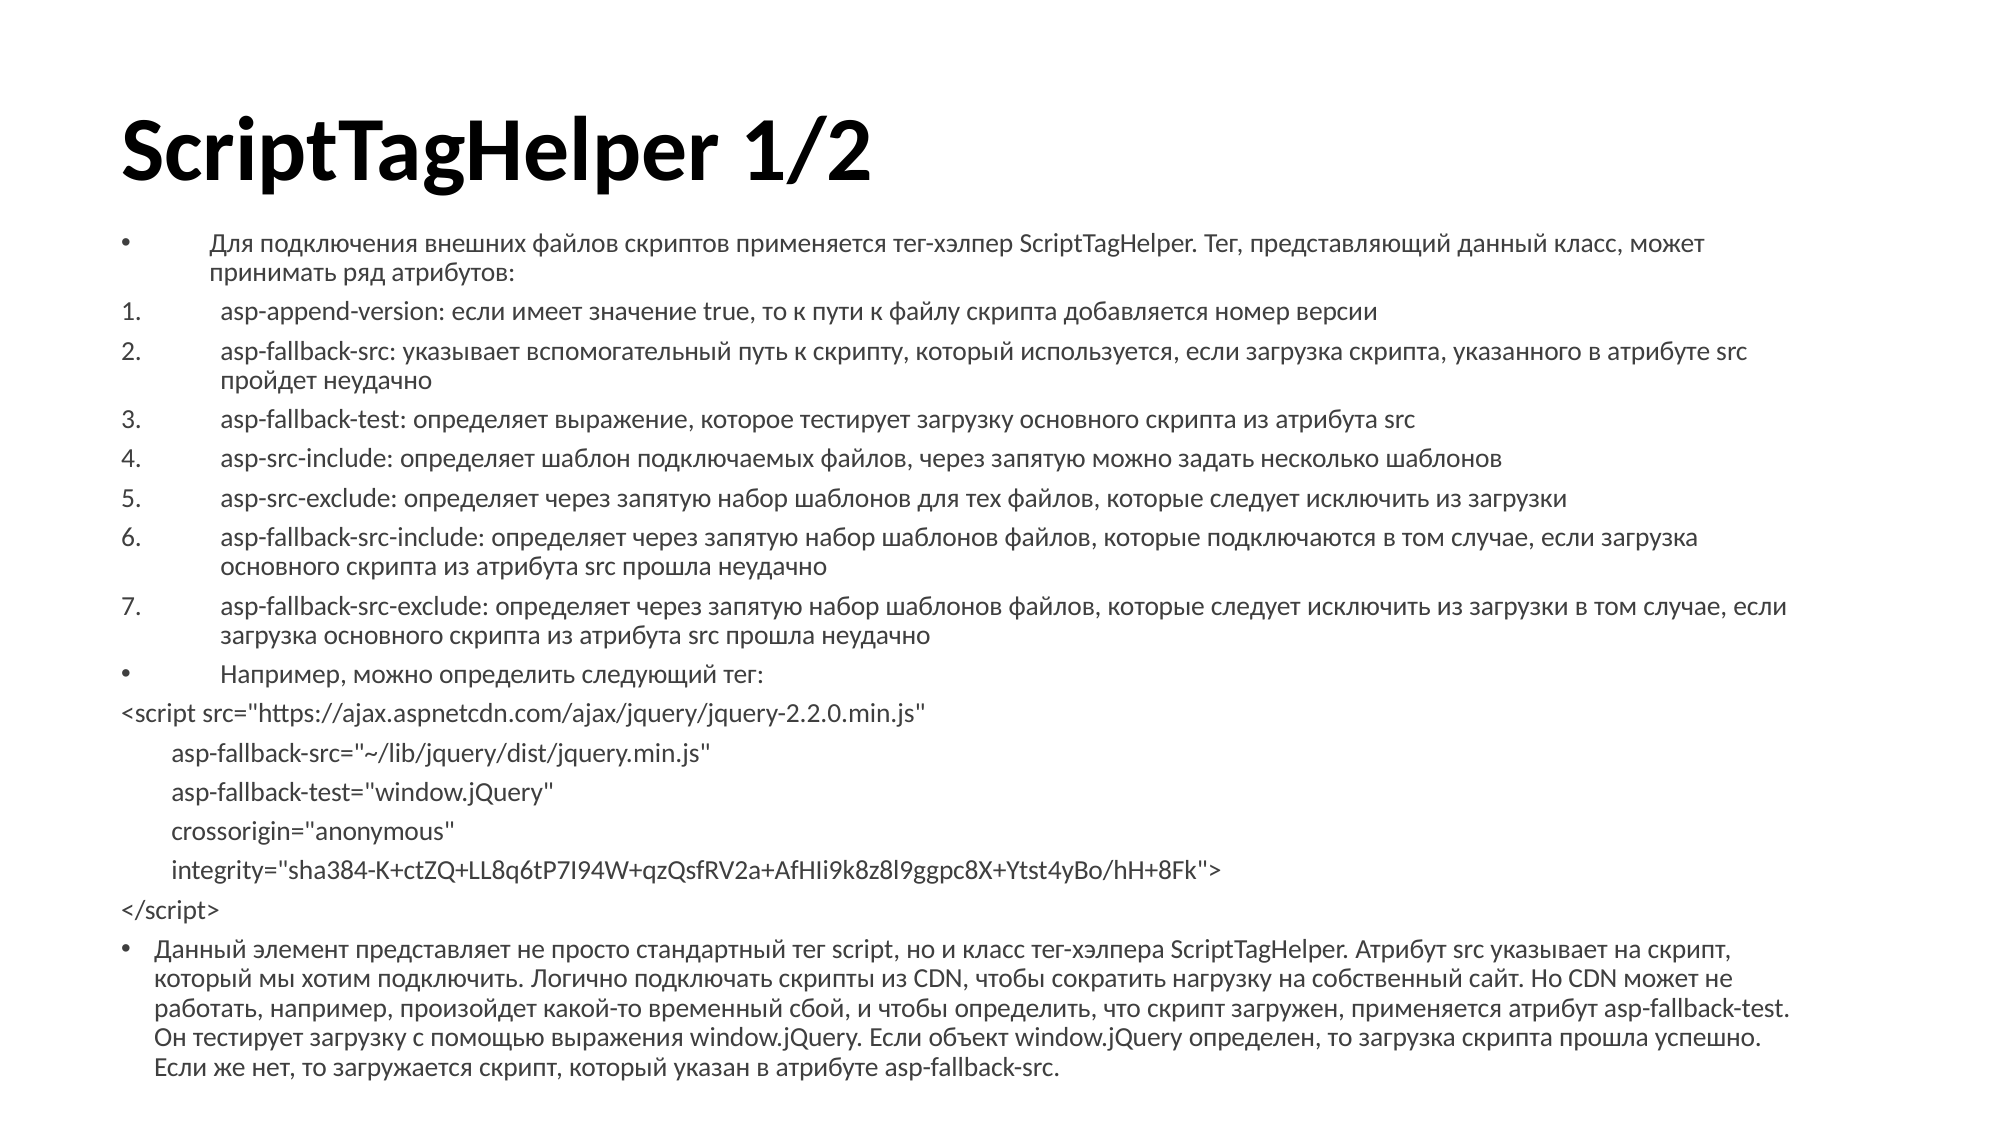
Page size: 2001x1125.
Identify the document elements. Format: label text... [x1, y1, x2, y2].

title ScriptTagHelper 1/2 [106, 42, 1832, 221]
list Для подключения внешних файлов скриптов применяется тег-хэлпер ScriptTagHelper. Тег, представляющий данный класс, может принимать ряд атрибутов: asp-append-version: если имеет значение true, то к пути к файлу скрипта добавляется номер версии asp-fallback-src: указывает вспомогательный путь к скрипту, который используется, если загрузка скрипта, указанного в атрибуте src пройдет неудачно asp-fallback-test: определяет выражение, которое тестирует загрузку основного скрипта из атрибута src asp-src-include: определяет шаблон подключаемых файлов, через запятую можно задать несколько шаблонов asp-src-exclude: определяет через запятую набор шаблонов для тех файлов, которые следует исключить из загрузки asp-fallback-src-include: определяет через запятую набор шаблонов файлов, которые подключаются в том случае, если загрузка основного скрипта из атрибута src прошла неудачно asp-fallback-src-exclude: определяет через запятую набор шаблонов файлов, которые следует исключить из загрузки в том случае, если загрузка основного скрипта из атрибута src прошла неудачно Например, можно определить следующий тег: <script src="https://ajax.aspnetcdn.com/ajax/jquery/jquery-2.2.0.min.js" asp-fallback-src="~/lib/jquery/dist/jquery.min.js" asp-fallback-test="window.jQuery" crossorigin="anonymous" integrity="sha384-K+ctZQ+LL8q6tP7I94W+qzQsfRV2a+AfHIi9k8z8l9ggpc8X+Ytst4yBo/hH+8Fk"> </script> Данный элемент представляет не просто стандартный тег script, но и класс тег-хэлпера ScriptTagHelper. Атрибут src указывает на скрипт, который мы хотим подключить. Логично подключать скрипты из CDN, чтобы сократить нагрузку на собственный сайт. Но CDN может не работать, например, произойдет какой-то временный сбой, и чтобы определить, что скрипт загружен, применяется атрибут asp-fallback-test. Он тестирует загрузку с помощью выражения window.jQuery. Если объект window.jQuery определен, то загрузка скрипта прошла успешно. Если же нет, то загружается скрипт, который указан в атрибуте asp-fallback-src. [106, 221, 1832, 1109]
